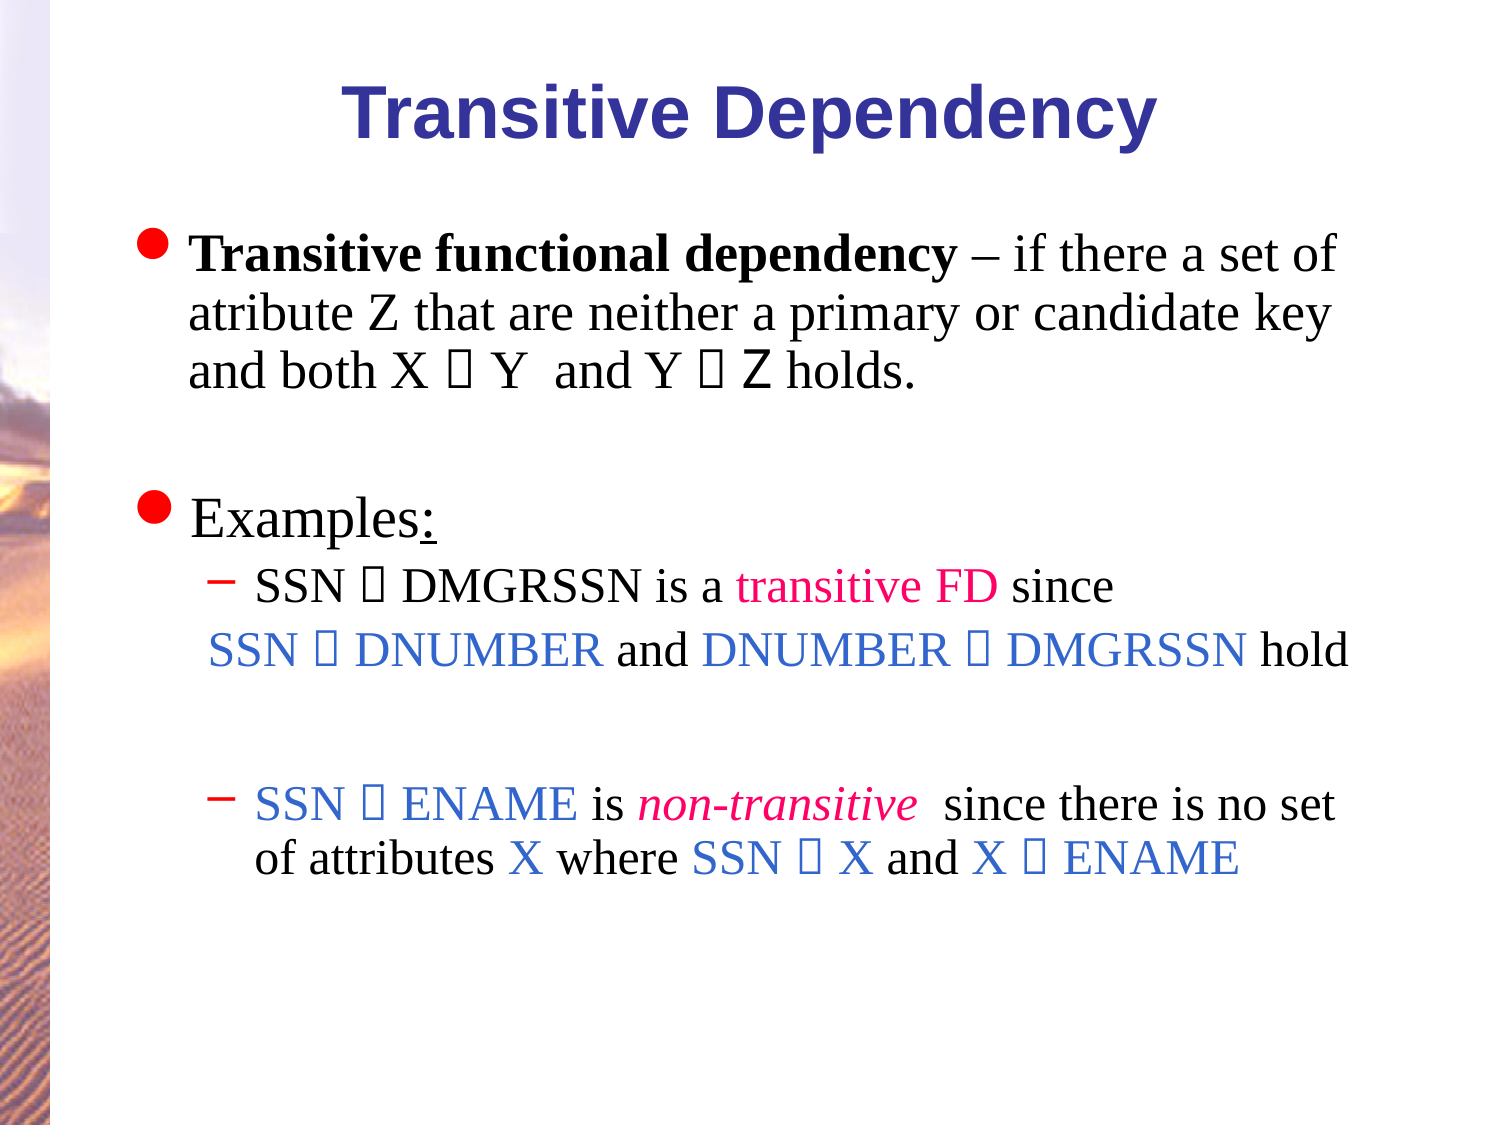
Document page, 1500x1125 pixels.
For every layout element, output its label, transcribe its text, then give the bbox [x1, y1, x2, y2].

list Transitive functional dependency – if there a set of atribute Z that are neither a primary or candidate key and both X  Y and Y  Z holds. Examples: SSN  DMGRSSN is a transitive FD since SSN  DNUMBER and DNUMBER  DMGRSSN hold SSN  ENAME is non-transitive since there is no set of attributes X where SSN  X and X  ENAME [117, 217, 1393, 1010]
picture [0, 0, 50, 1125]
title Transitive Dependency [112, 35, 1388, 182]
